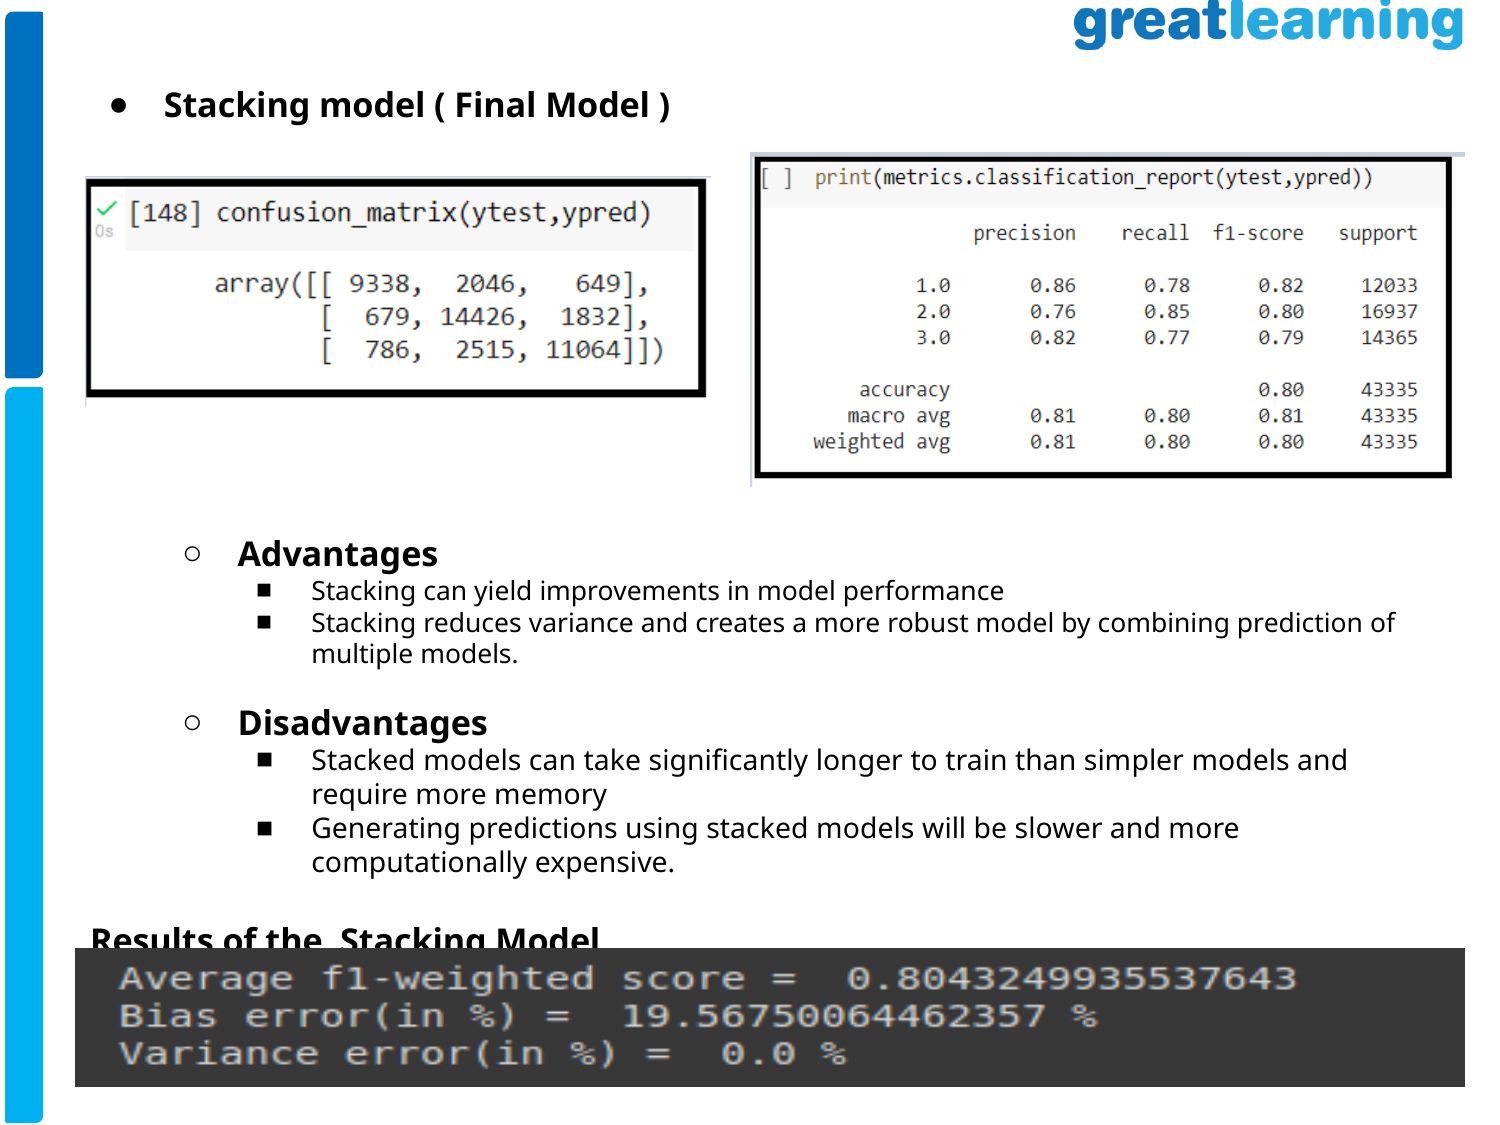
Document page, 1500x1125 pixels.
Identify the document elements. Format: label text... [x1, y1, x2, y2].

list Stacking model ( Final Model ) Advantages Stacking can yield improvements in model performance Stacking reduces variance and creates a more robust model by combining prediction of multiple models. Disadvantages Stacked models can take significantly longer to train than simpler models and require more memory Generating predictions using stacked models will be slower and more computationally expensive. Results of the Stacking Model [75, 75, 1425, 947]
picture [1074, 0, 1463, 50]
picture [74, 948, 1466, 1087]
picture [749, 151, 1466, 487]
picture [84, 176, 711, 407]
